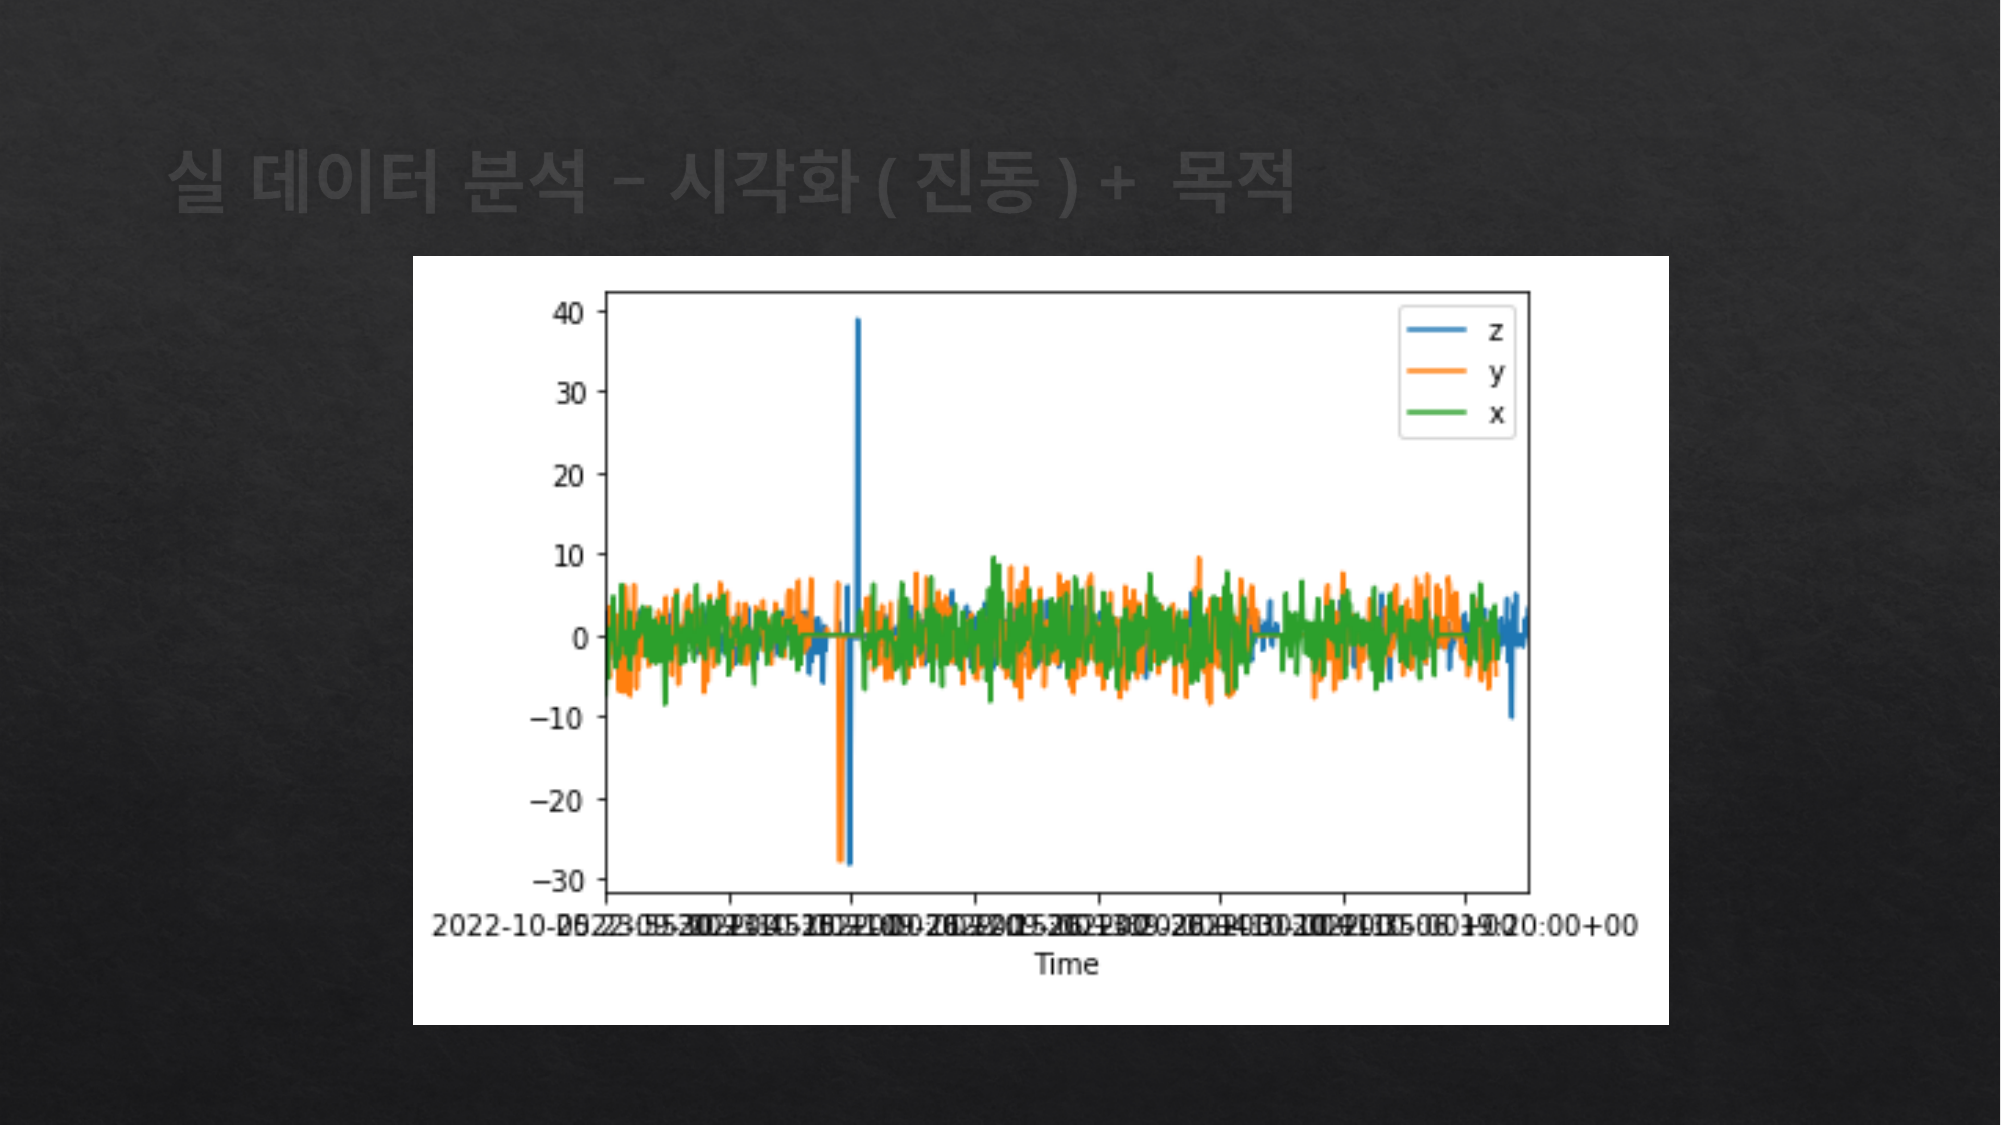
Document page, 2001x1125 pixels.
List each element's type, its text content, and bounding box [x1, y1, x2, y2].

picture [413, 256, 1669, 1026]
title 실 데이터 분석 – 시각화(진동) + 목적 [150, 99, 1406, 260]
